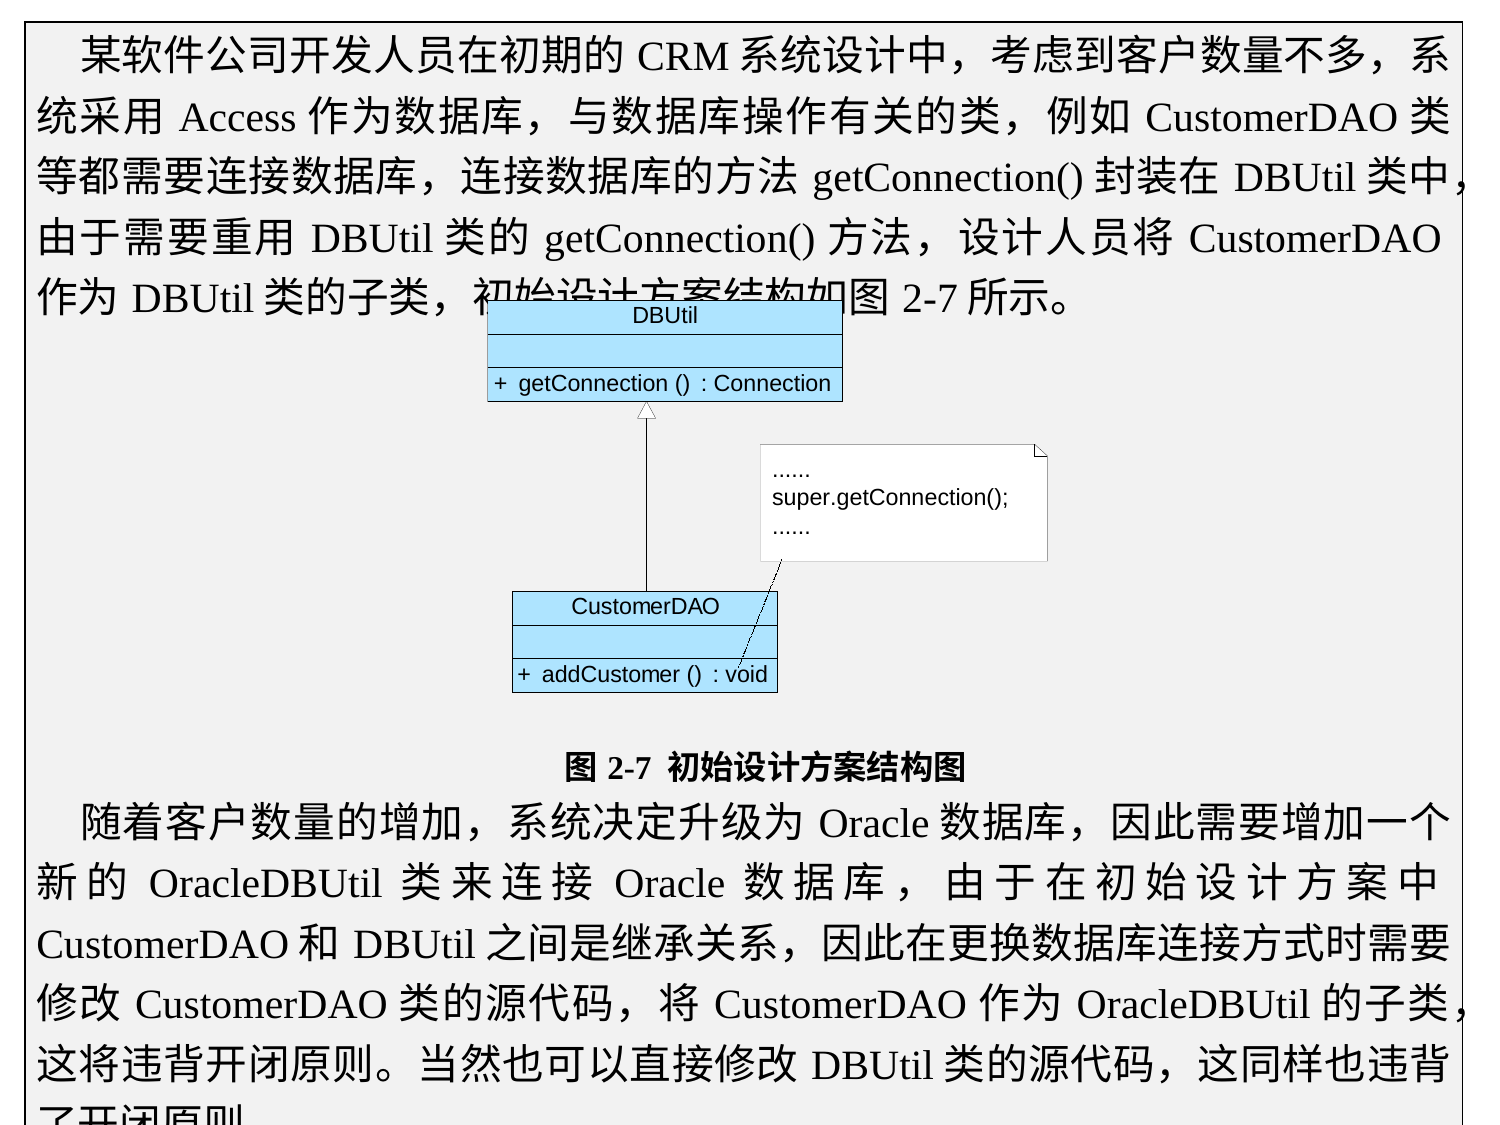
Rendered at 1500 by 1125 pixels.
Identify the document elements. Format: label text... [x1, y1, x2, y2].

table_header 某软件公司开发人员在初期的CRM系统设计中，考虑到客户数量不多，系统采用Access作为数据库，与数据库操作有关的类，例如CustomerDAO类等都需要连接数据库，连接数据库的方法getConnection()封装在DBUtil类中，由于需要重用DBUtil类的getConnection()方法，设计人员将CustomerDAO作为DBUtil类的子类，初始设计方案结构如图2-7所示。 图2-7 初始设计方案结构图 随着客户数量的增加，系统决定升级为Oracle数据库，因此需要增加一个新的OracleDBUtil类来连接Oracle数据库，由于在初始设计方案中CustomerDAO和DBUtil之间是继承关系，因此在更换数据库连接方式时需要修改CustomerDAO类的源代码，将CustomerDAO作为OracleDBUtil的子类，这将违背开闭原则。当然也可以直接修改DBUtil类的源代码，这同样也违背了开闭原则。 现使用合成复用原则对其进行重构。 [26, 23, 1462, 1125]
picture [487, 299, 1051, 696]
